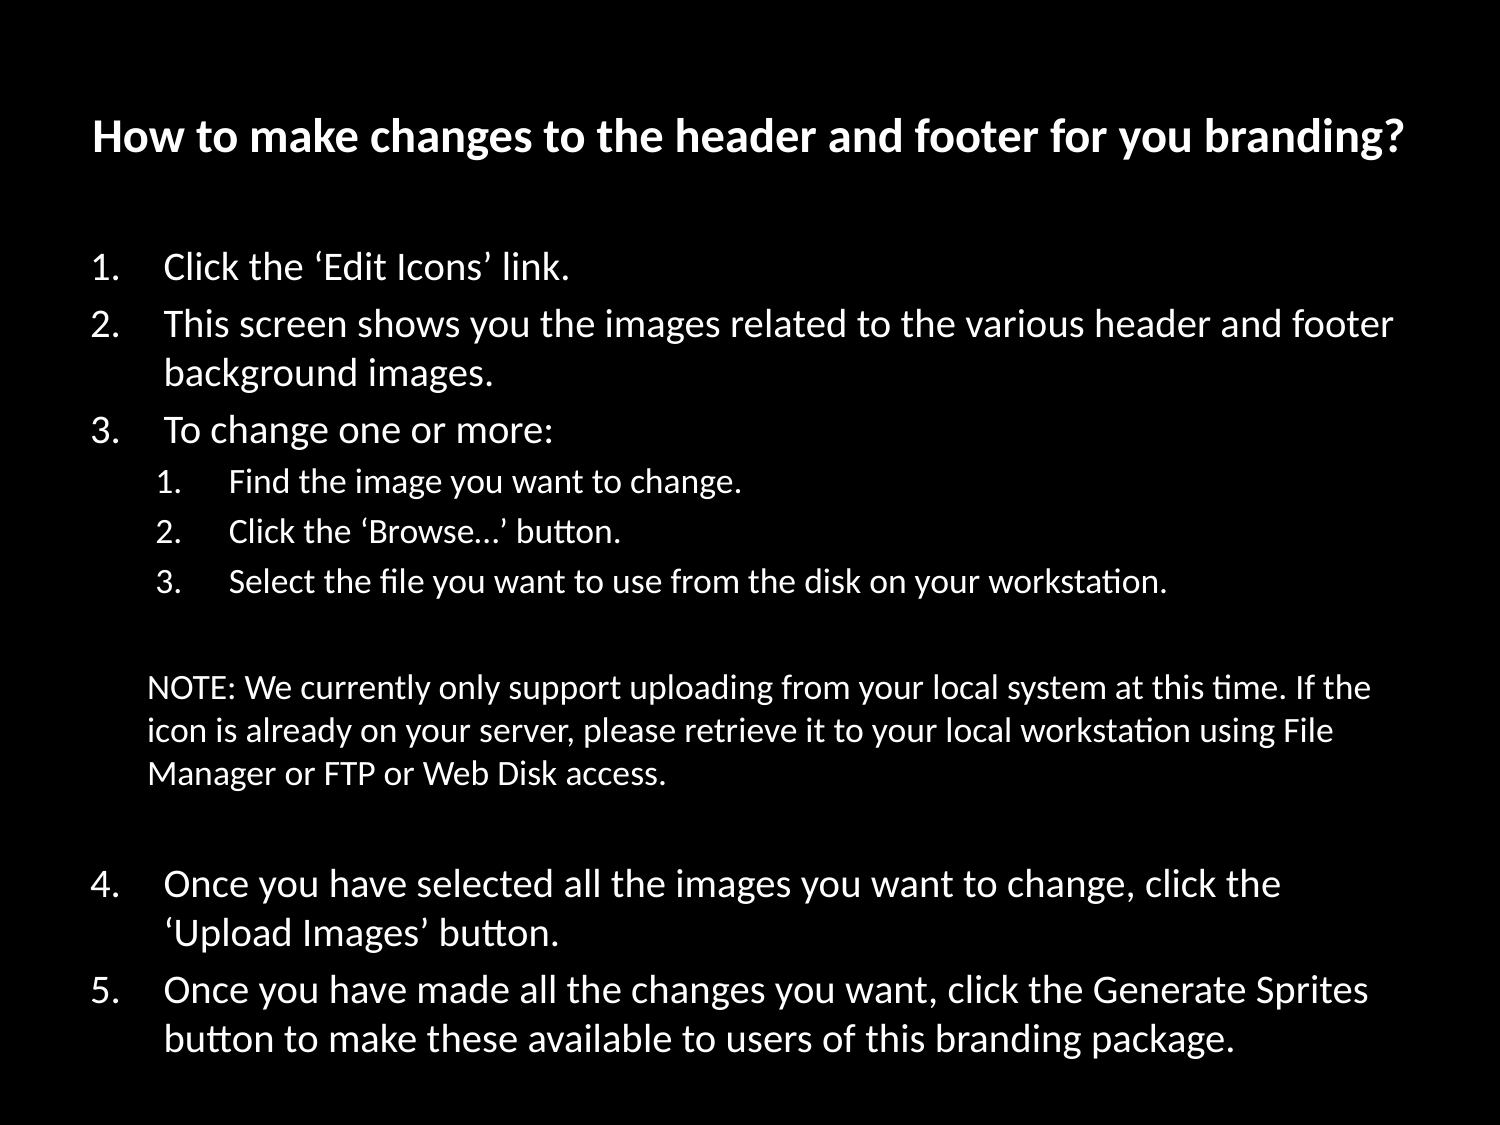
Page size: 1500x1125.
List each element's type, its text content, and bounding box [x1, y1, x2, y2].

list Click the ‘Edit Icons’ link. This screen shows you the images related to the various header and footer background images. To change one or more: Find the image you want to change. Click the ‘Browse…’ button. Select the file you want to use from the disk on your workstation. NOTE: We currently only support uploading from your local system at this time. If the icon is already on your server, please retrieve it to your local workstation using File Manager or FTP or Web Disk access. Once you have selected all the images you want to change, click the ‘Upload Images’ button. Once you have made all the changes you want, click the Generate Sprites button to make these available to users of this branding package. [75, 232, 1425, 1079]
title How to make changes to the header and footer for you branding? [75, 68, 1425, 232]
